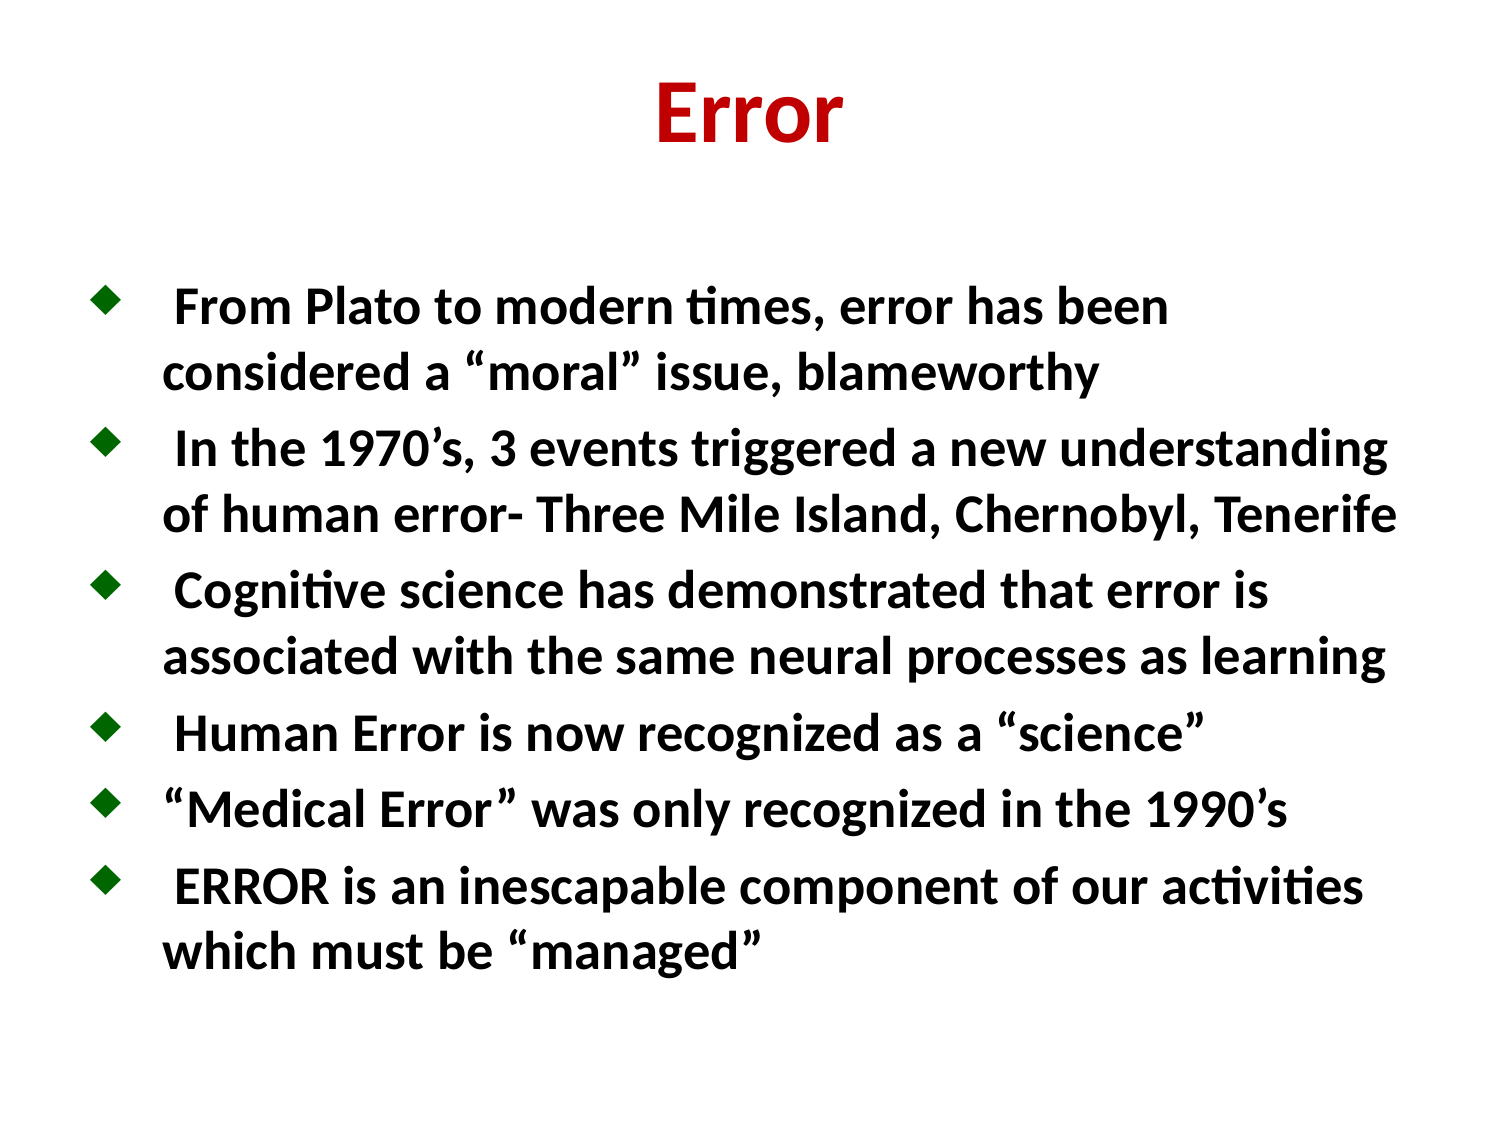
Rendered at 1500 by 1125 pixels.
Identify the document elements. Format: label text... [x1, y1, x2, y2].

title Error [75, 12, 1425, 200]
list From Plato to modern times, error has been considered a “moral” issue, blameworthy In the 1970’s, 3 events triggered a new understanding of human error- Three Mile Island, Chernobyl, Tenerife Cognitive science has demonstrated that error is associated with the same neural processes as learning Human Error is now recognized as a “science” “Medical Error” was only recognized in the 1990’s ERROR is an inescapable component of our activities which must be “managed” [75, 262, 1425, 1005]
